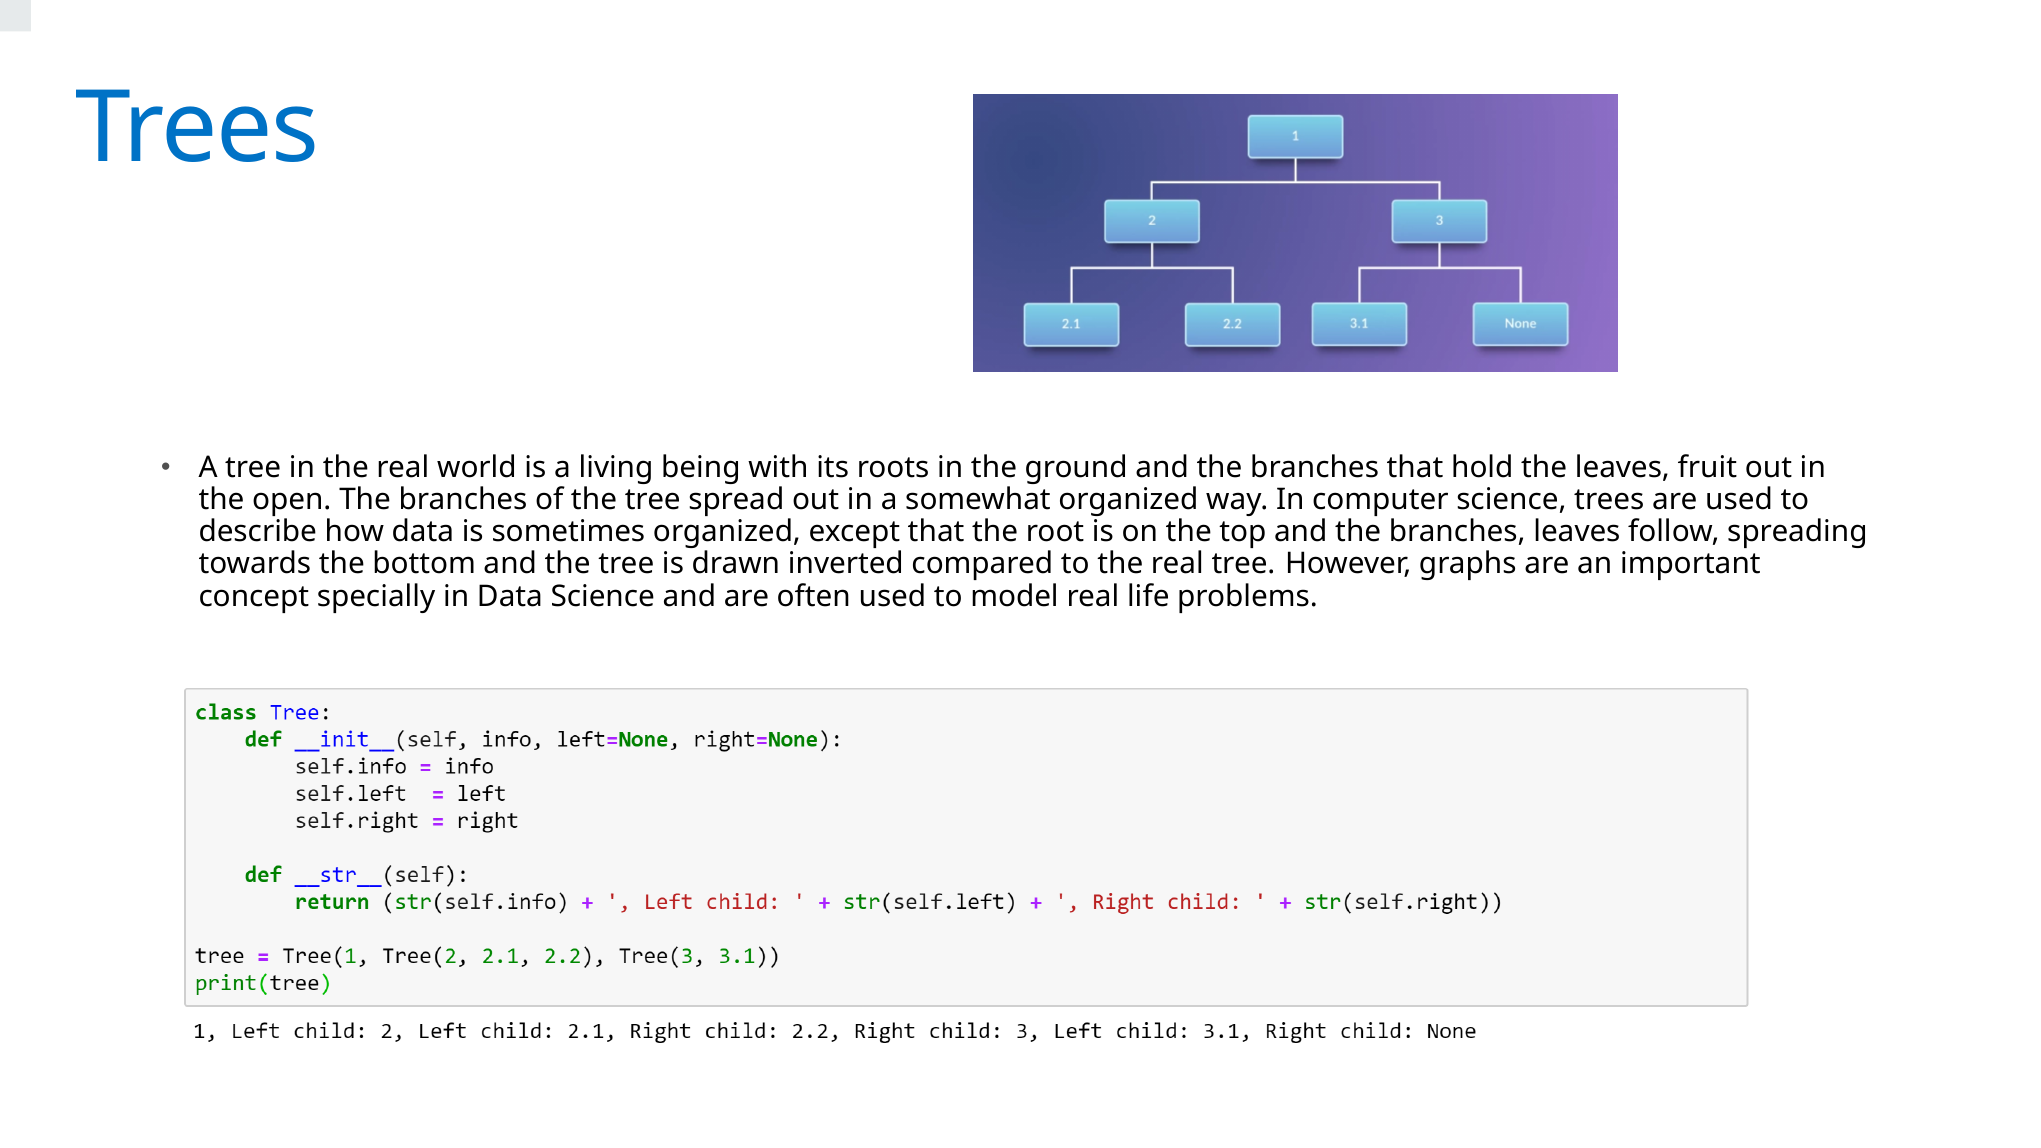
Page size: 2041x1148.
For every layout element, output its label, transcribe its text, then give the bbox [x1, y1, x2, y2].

picture [178, 682, 1760, 1053]
title Trees [60, 60, 1980, 210]
list A tree in the real world is a living being with its roots in the ground and the branches that hold the leaves, fruit out in the open. The branches of the tree spread out in a somewhat organized way. In computer science, trees are used to describe how data is sometimes organized, except that the root is on the top and the branches, leaves follow, spreading towards the bottom and the tree is drawn inverted compared to the real tree. However, graphs are an important concept specially in Data Science and are often used to model real life problems. [145, 437, 1895, 676]
text_box [0, 0, 31, 32]
picture [972, 94, 1620, 372]
